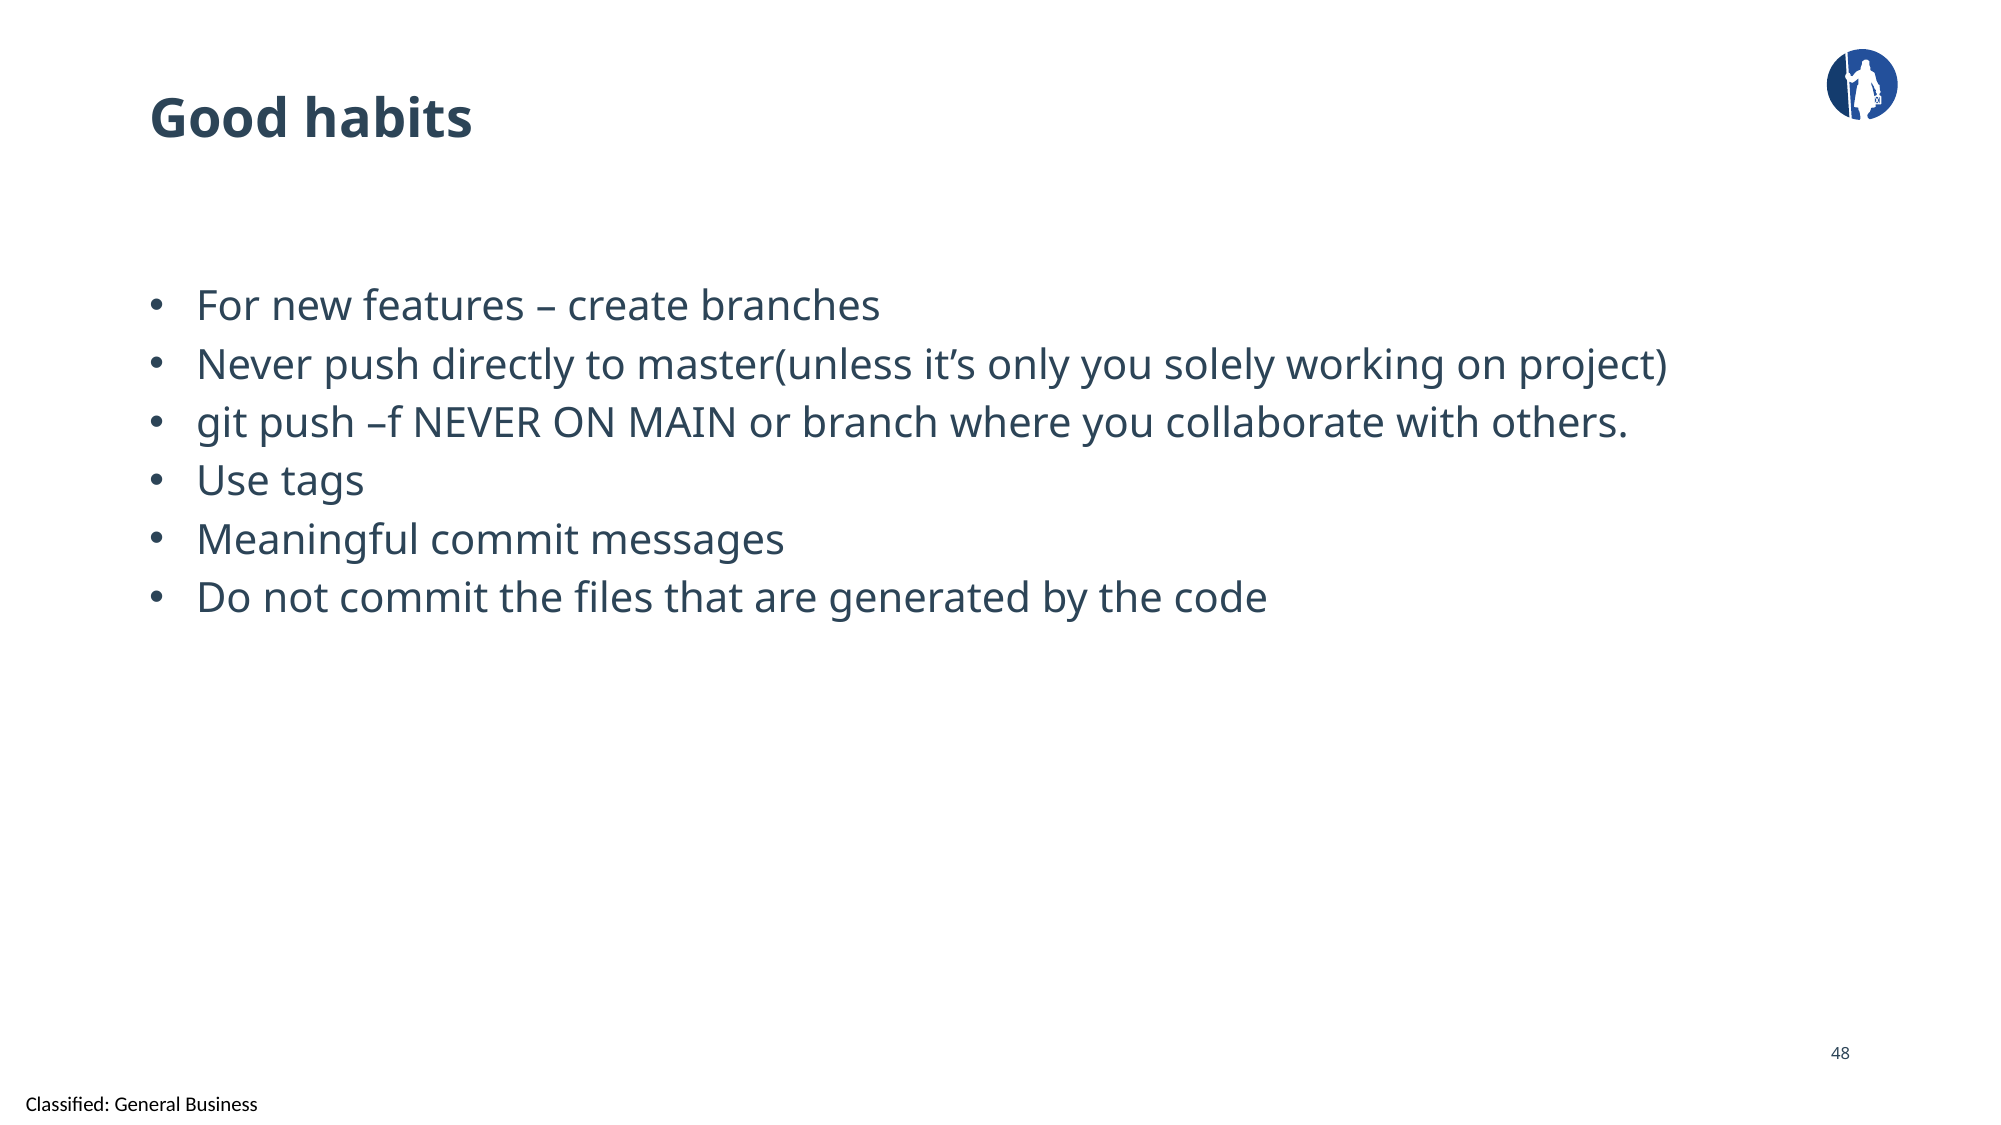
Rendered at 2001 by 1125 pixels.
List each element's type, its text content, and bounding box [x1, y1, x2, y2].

list For new features – create branches Never push directly to master(unless it’s only you solely working on project) git push –f NEVER ON MAIN or branch where you collaborate with others. Use tags Meaningful commit messages Do not commit the files that are generated by the code [149, 279, 1851, 1024]
title Good habits [149, 66, 1627, 173]
slide_number 48 [1715, 1041, 1851, 1068]
